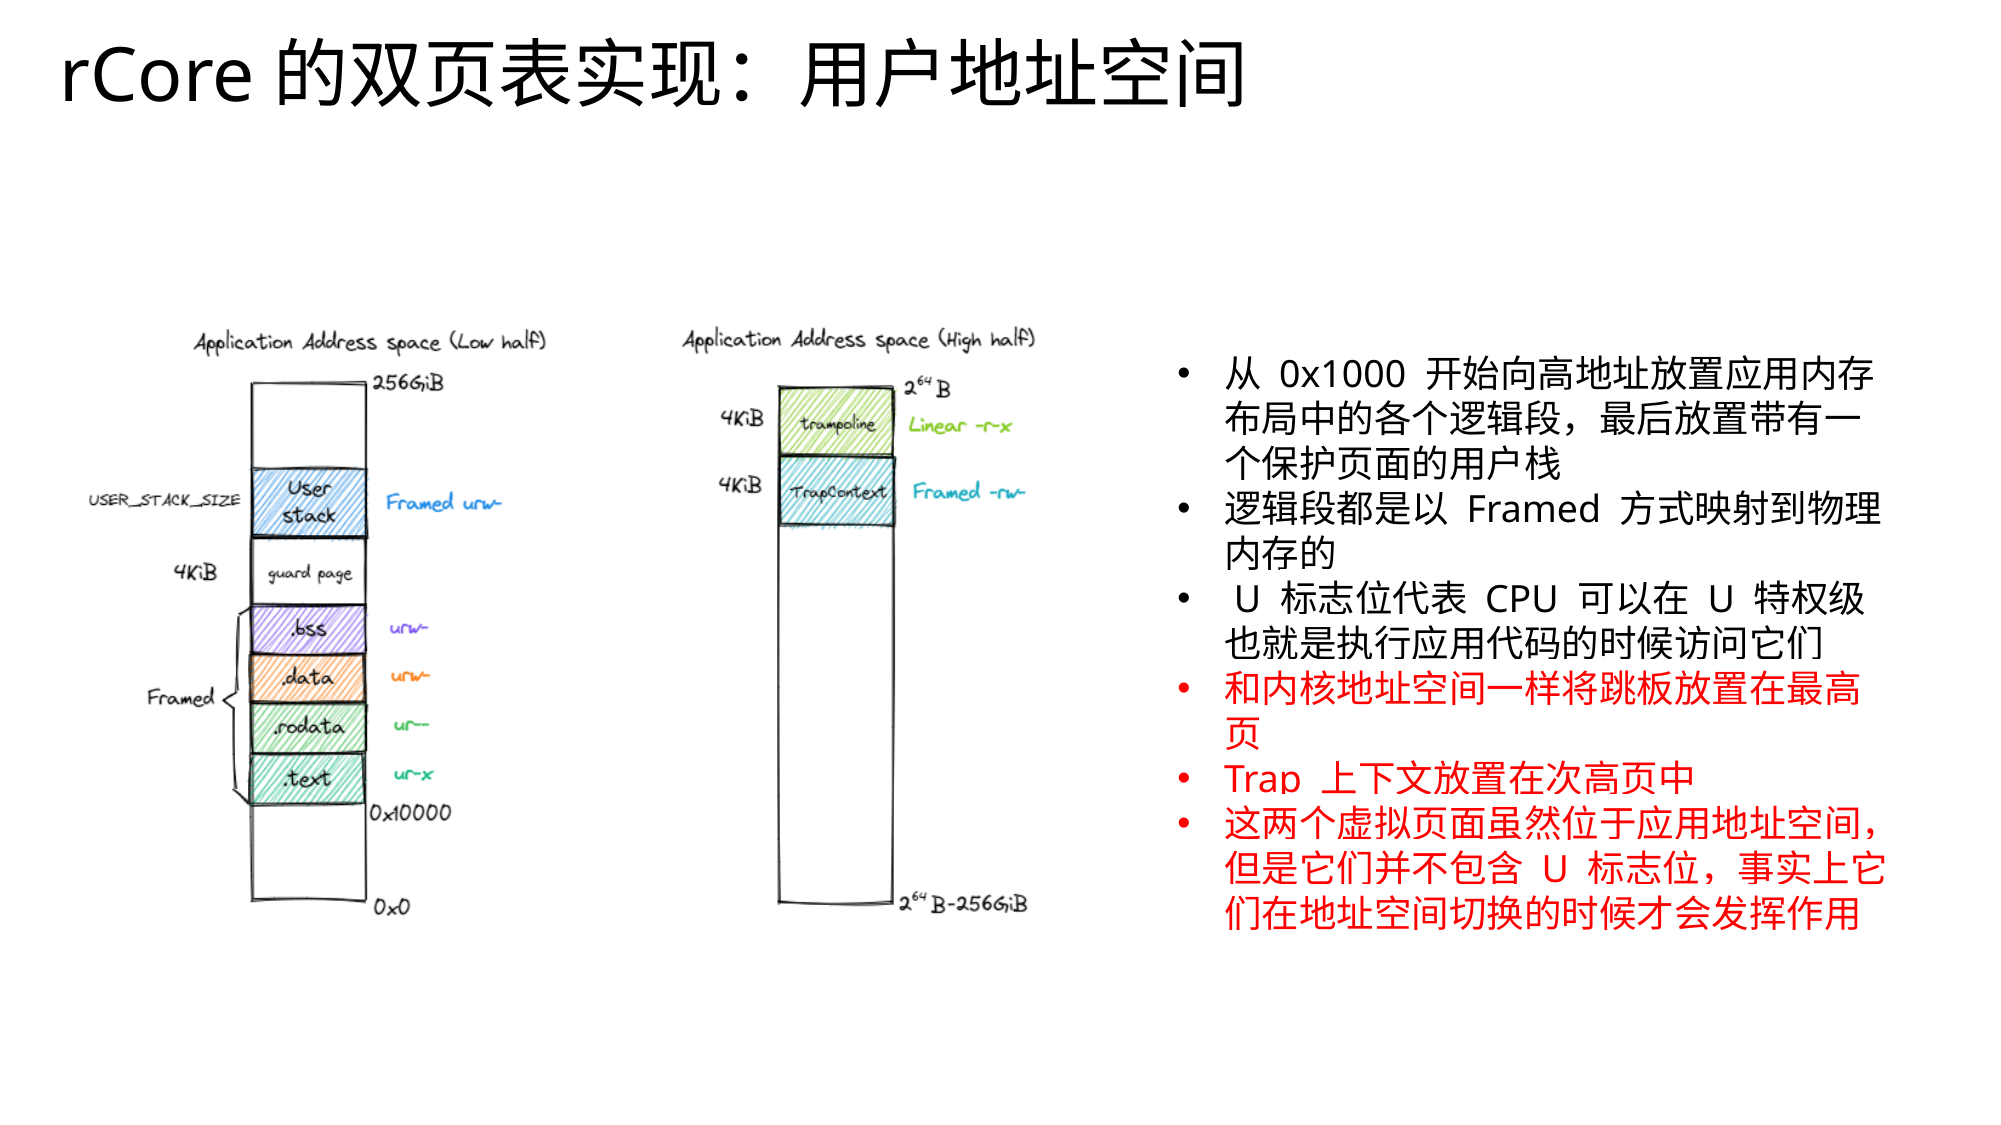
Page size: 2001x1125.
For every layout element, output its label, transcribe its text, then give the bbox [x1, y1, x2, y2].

text_box rCore的双页表实现：用户地址空间 [45, 19, 1681, 124]
text_box 从 0x1000 开始向高地址放置应用内存布局中的各个逻辑段，最后放置带有一个保护页面的用户栈 逻辑段都是以 Framed 方式映射到物理内存的 U 标志位代表 CPU 可以在 U 特权级也就是执行应用代码的时候访问它们 和内核地址空间一样将跳板放置在最高页 Trap 上下文放置在次高页中 这两个虚拟页面虽然位于应用地址空间，但是它们并不包含 U 标志位，事实上它们在地址空间切换的时候才会发挥作用 [1162, 342, 1910, 988]
picture [76, 313, 1048, 935]
